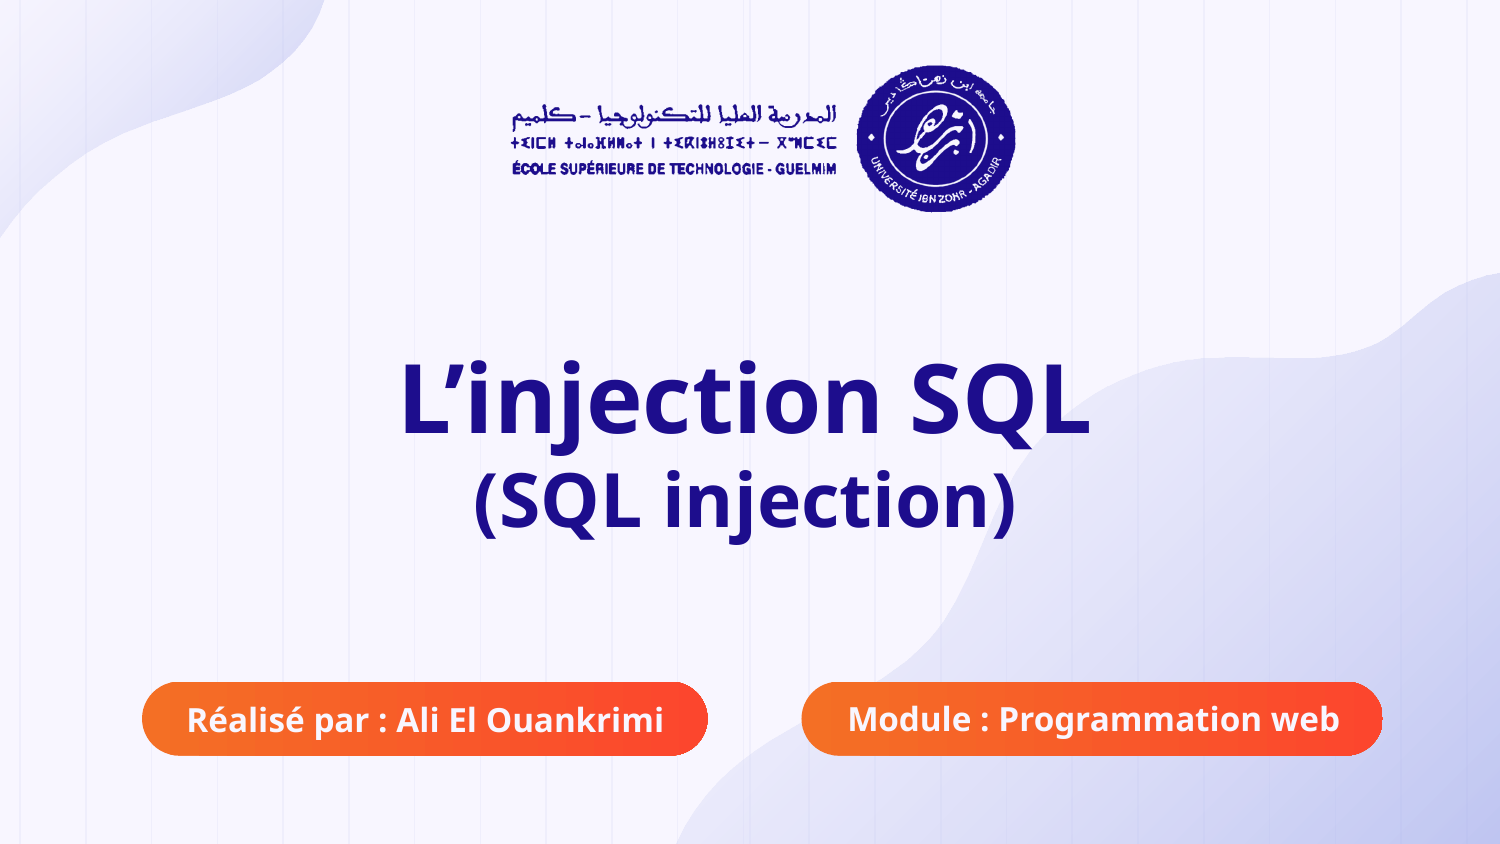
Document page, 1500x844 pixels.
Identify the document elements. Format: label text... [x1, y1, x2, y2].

text_box [801, 681, 1120, 756]
text_box [1297, 681, 1383, 756]
text_box Réalisé par : Ali El Ouankrimi [156, 698, 682, 739]
title L’injection SQL (SQL injection) [68, 322, 1407, 568]
picture [488, 0, 1038, 345]
subtitle Module : Programmation web [817, 698, 1366, 738]
text_box [141, 681, 708, 756]
